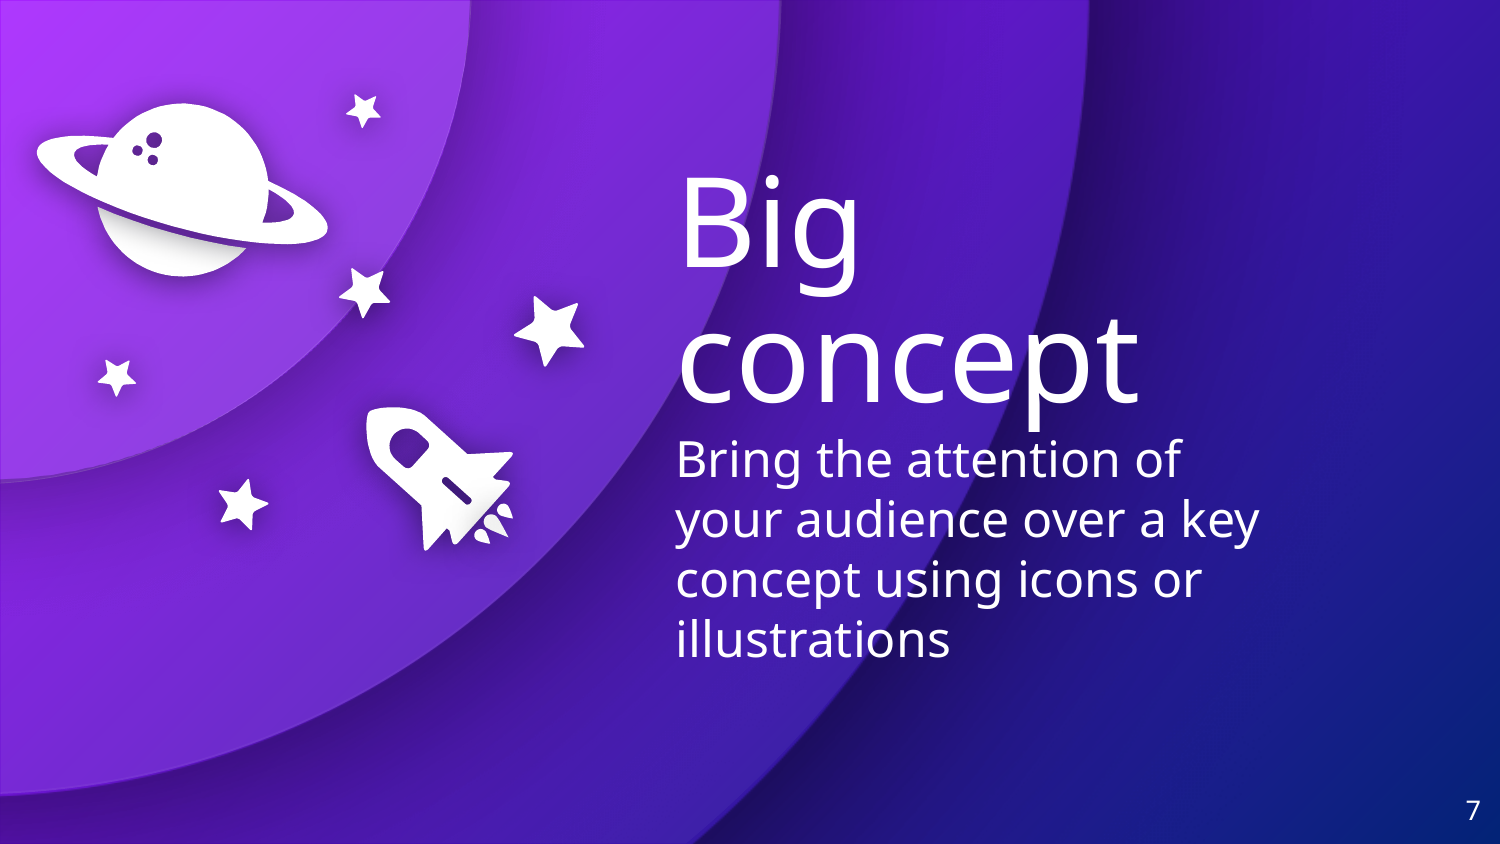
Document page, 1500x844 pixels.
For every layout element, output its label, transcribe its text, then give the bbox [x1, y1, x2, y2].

picture [0, 0, 1428, 844]
text_box [514, 296, 585, 367]
subtitle Bring the attention of your audience over a key concept using icons or illustrations [675, 427, 1284, 686]
text_box [346, 94, 381, 129]
slide_number ‹#› [1391, 779, 1482, 844]
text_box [368, 404, 515, 550]
title Big concept [675, 157, 1284, 427]
text_box [339, 268, 391, 319]
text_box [72, 80, 293, 300]
text_box [218, 478, 269, 531]
text_box [97, 359, 137, 397]
